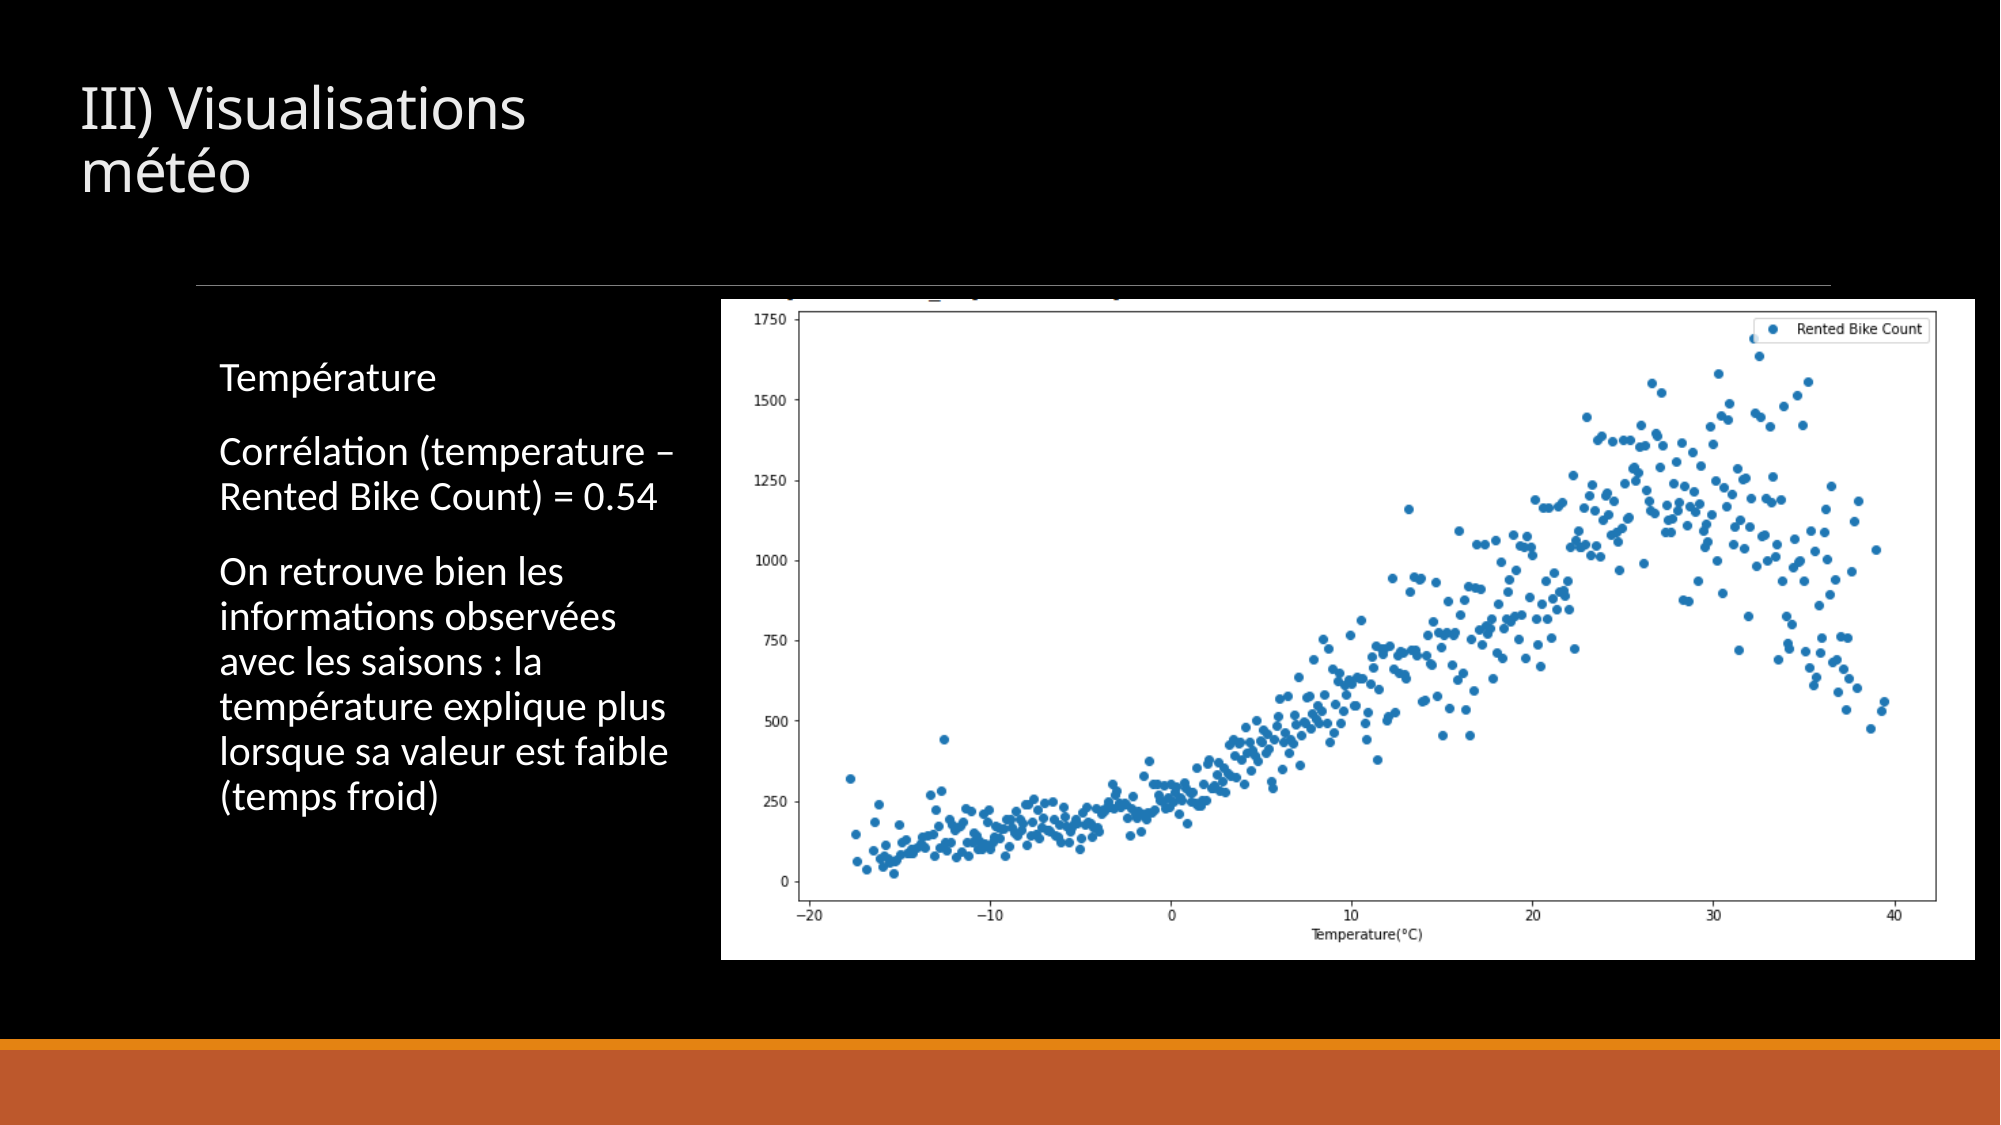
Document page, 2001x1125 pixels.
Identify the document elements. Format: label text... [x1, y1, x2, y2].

list Température Corrélation (temperature – Rented Bike Count) = 0.54 On retrouve bien les informations observées avec les saisons : la température explique plus lorsque sa valeur est faible (temps froid) [189, 347, 704, 988]
picture [721, 299, 1976, 961]
title III) Visualisations météo [65, 45, 549, 214]
